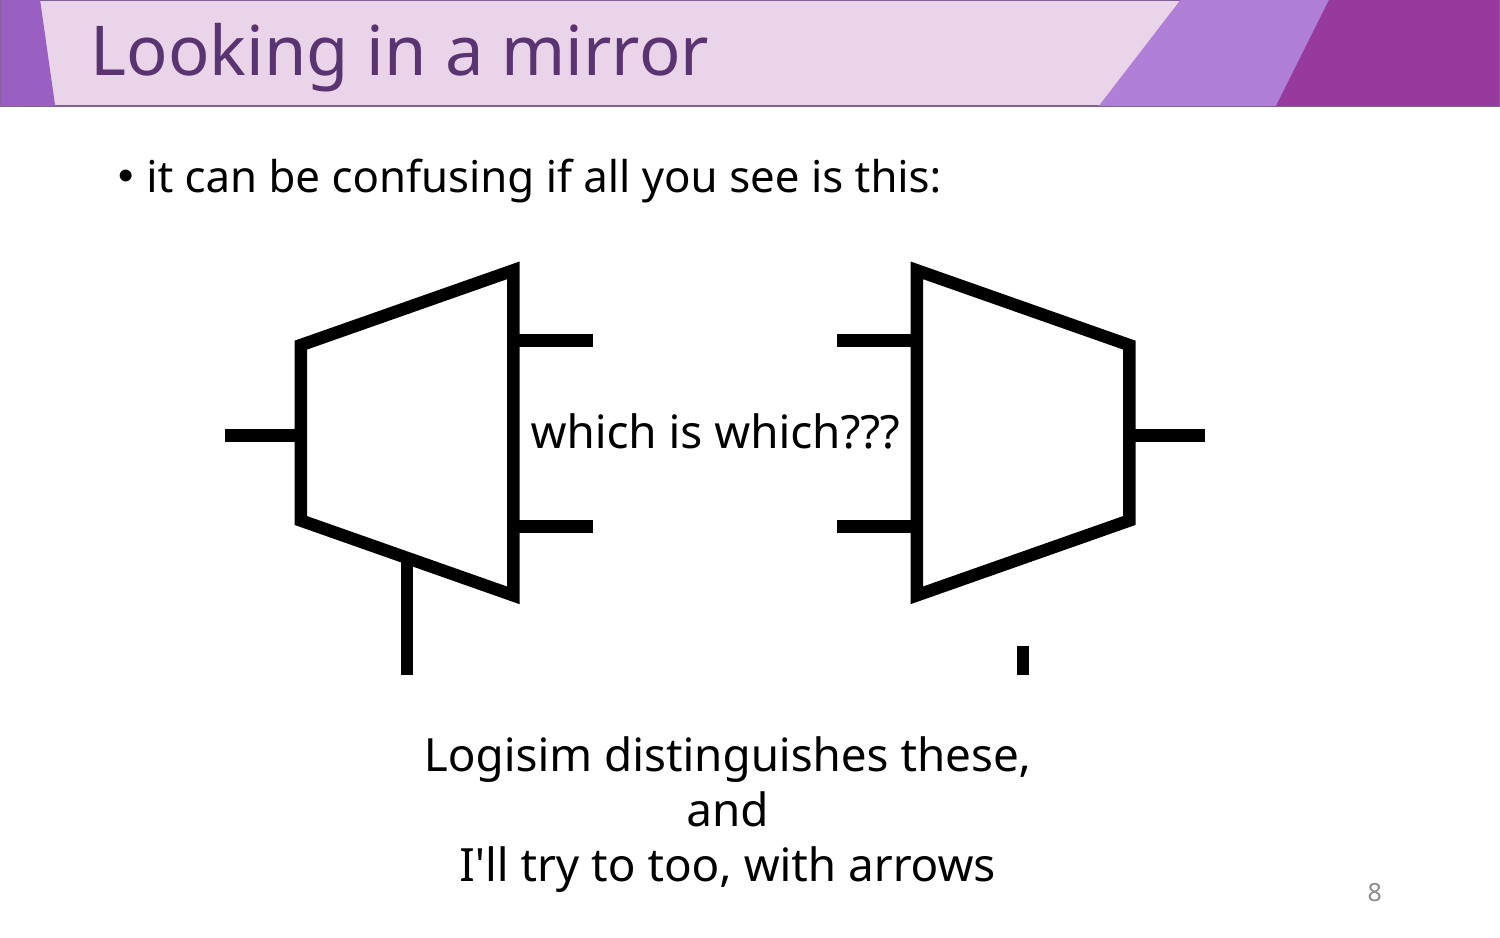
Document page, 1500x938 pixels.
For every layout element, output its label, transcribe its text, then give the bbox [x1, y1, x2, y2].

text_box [224, 270, 594, 675]
text_box Logisim distinguishes these, and I'll try to too, with arrows [380, 718, 1075, 898]
text_box which is which??? [594, 395, 836, 466]
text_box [836, 270, 1206, 675]
list it can be confusing if all you see is this: [103, 146, 1397, 845]
slide_number 8 [1059, 868, 1397, 919]
title Looking in a mirror [0, 0, 1500, 106]
